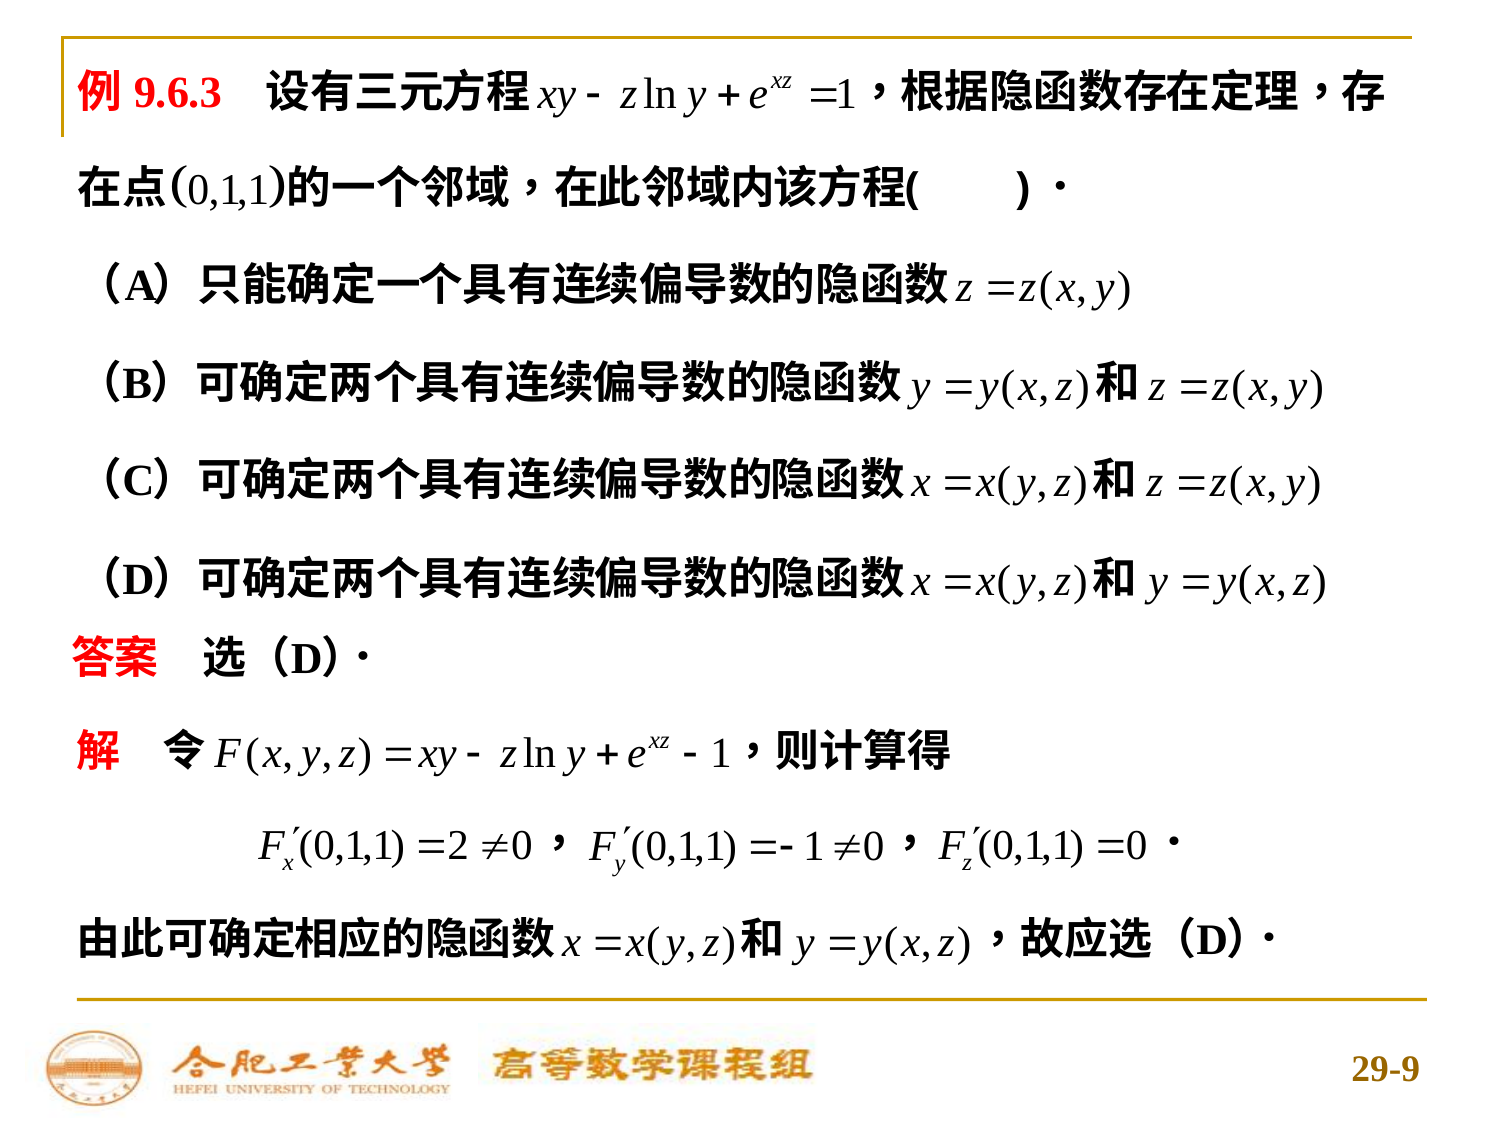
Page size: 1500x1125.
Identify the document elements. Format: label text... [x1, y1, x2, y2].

slide_number 29-9 [1084, 1020, 1436, 1097]
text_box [77, 43, 1384, 632]
picture [478, 1023, 821, 1096]
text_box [70, 609, 1365, 717]
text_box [76, 703, 1370, 992]
picture [25, 1023, 457, 1118]
